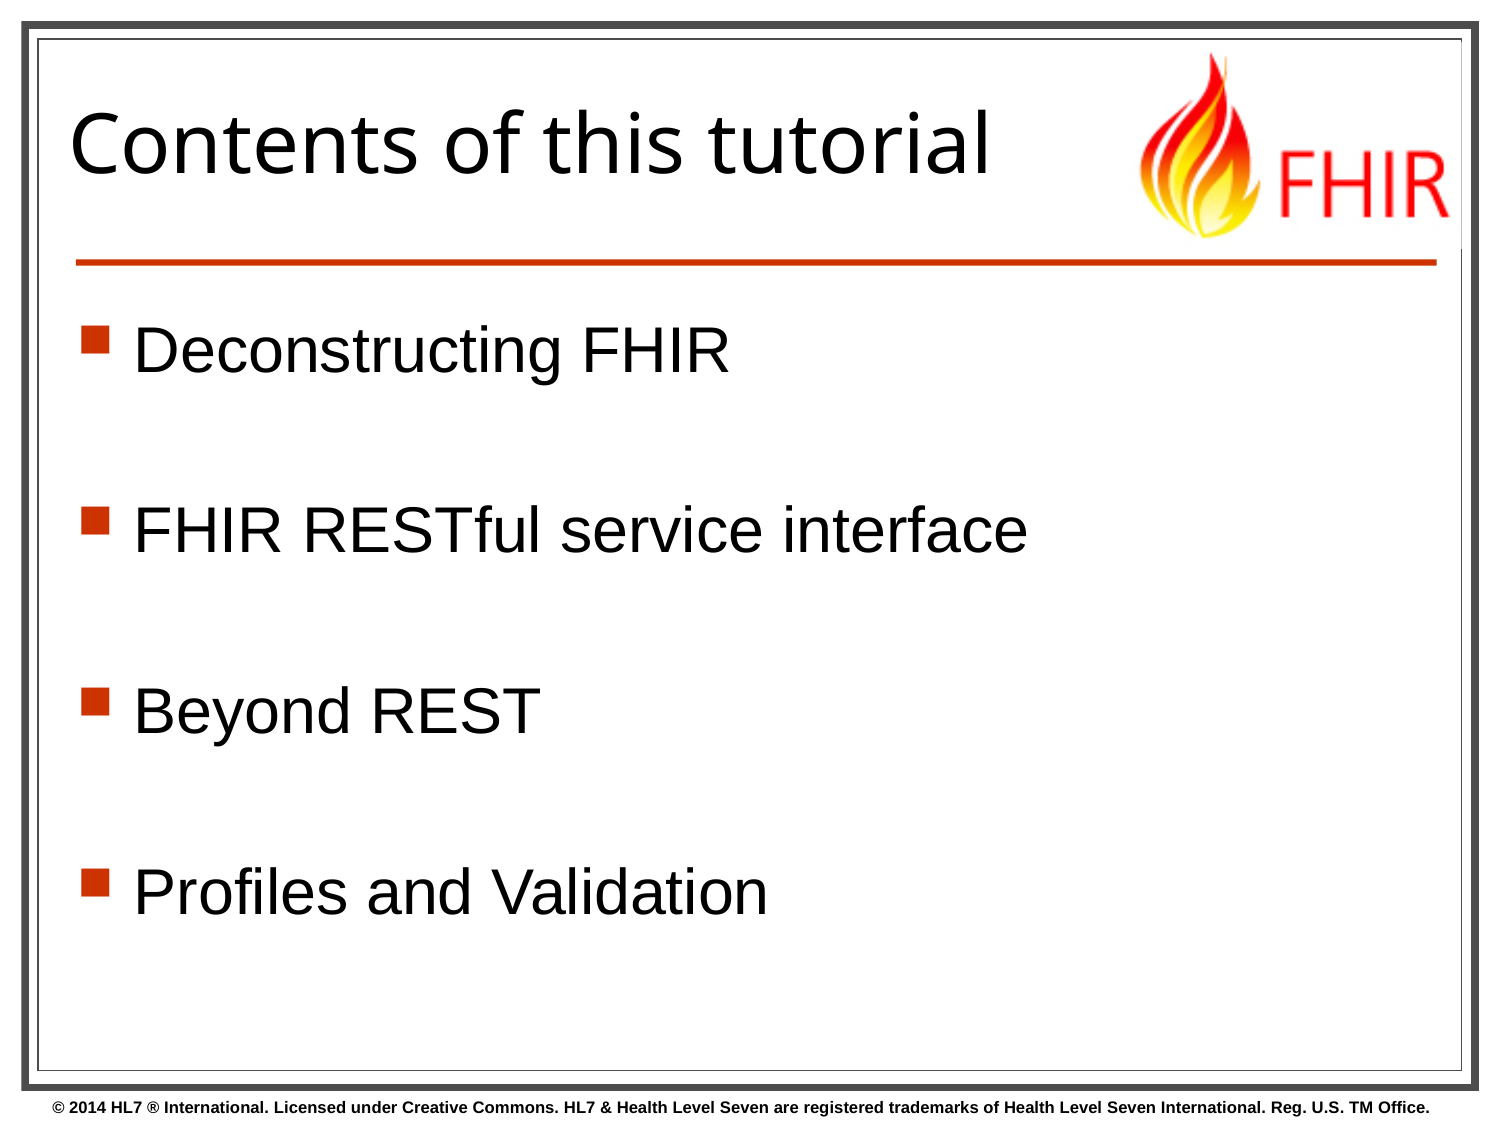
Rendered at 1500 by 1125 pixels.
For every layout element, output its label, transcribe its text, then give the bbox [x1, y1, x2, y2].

list Deconstructing FHIR FHIR RESTful service interface Beyond REST Profiles and Validation [62, 299, 1438, 1035]
picture [1128, 42, 1462, 249]
title Contents of this tutorial [53, 54, 1128, 244]
